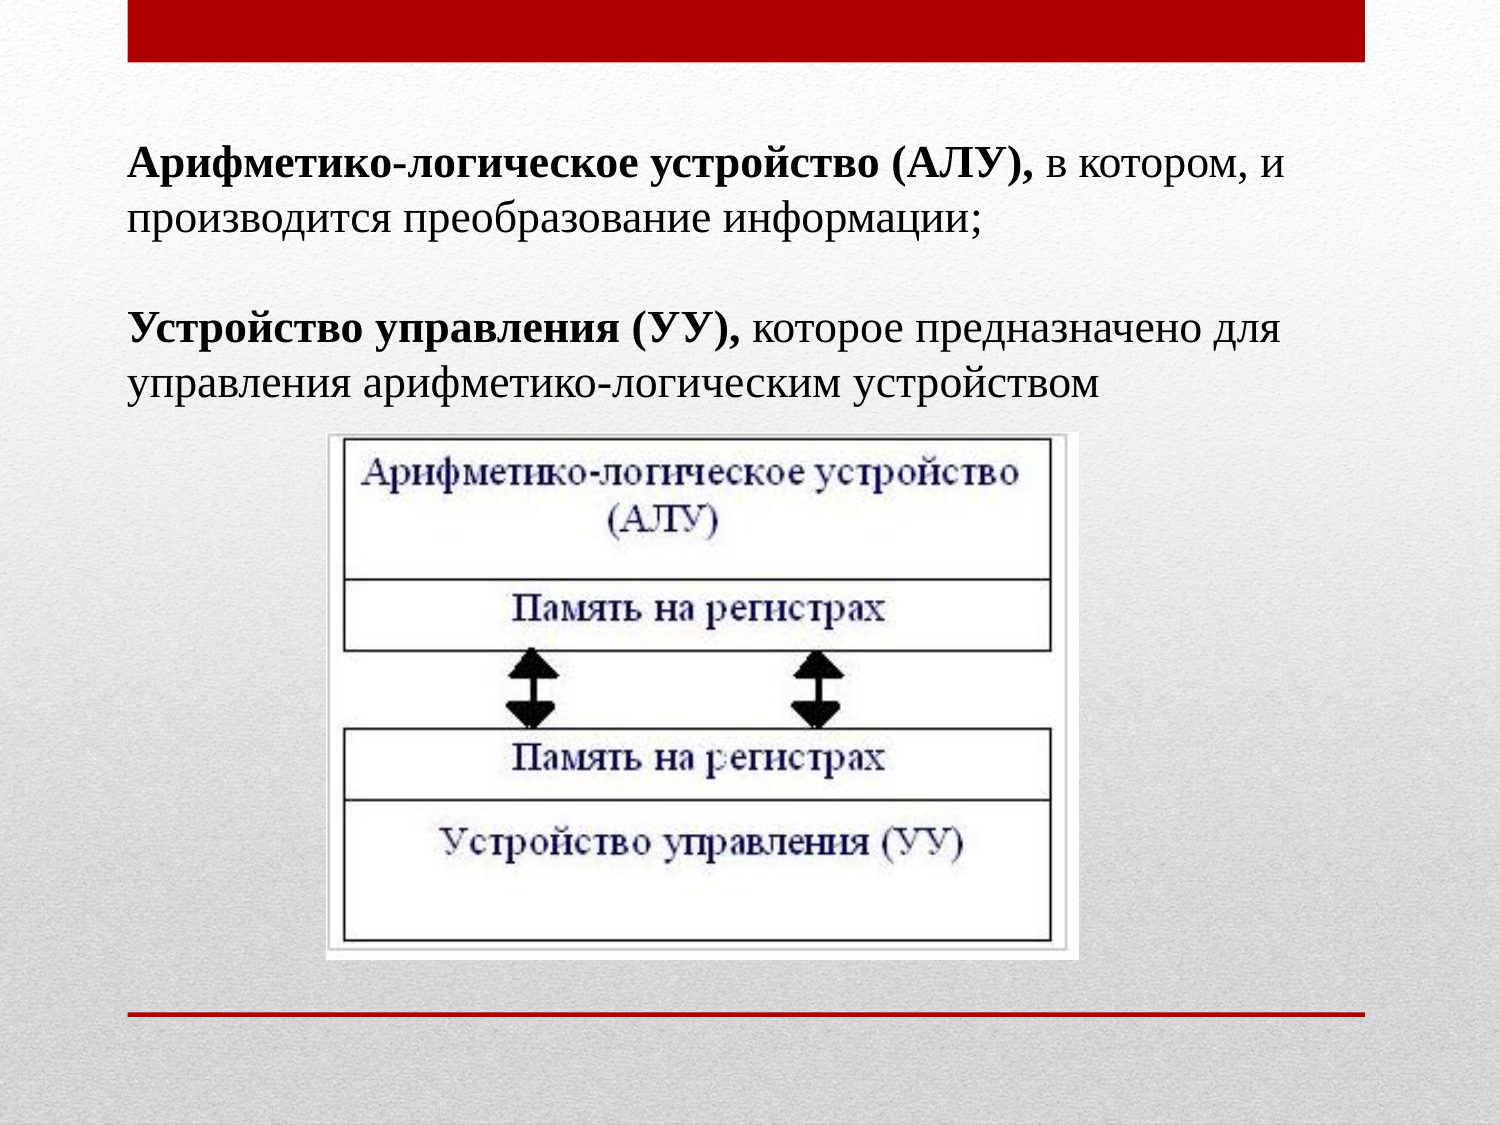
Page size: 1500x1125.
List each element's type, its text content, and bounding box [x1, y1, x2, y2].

text_box Арифметико-логическое устройство (АЛУ), в котором, и производится преобразование информации; Устройство управления (УУ), которое предназначено для управления арифметико-логическим устройством [112, 124, 1447, 414]
picture [326, 431, 1080, 961]
